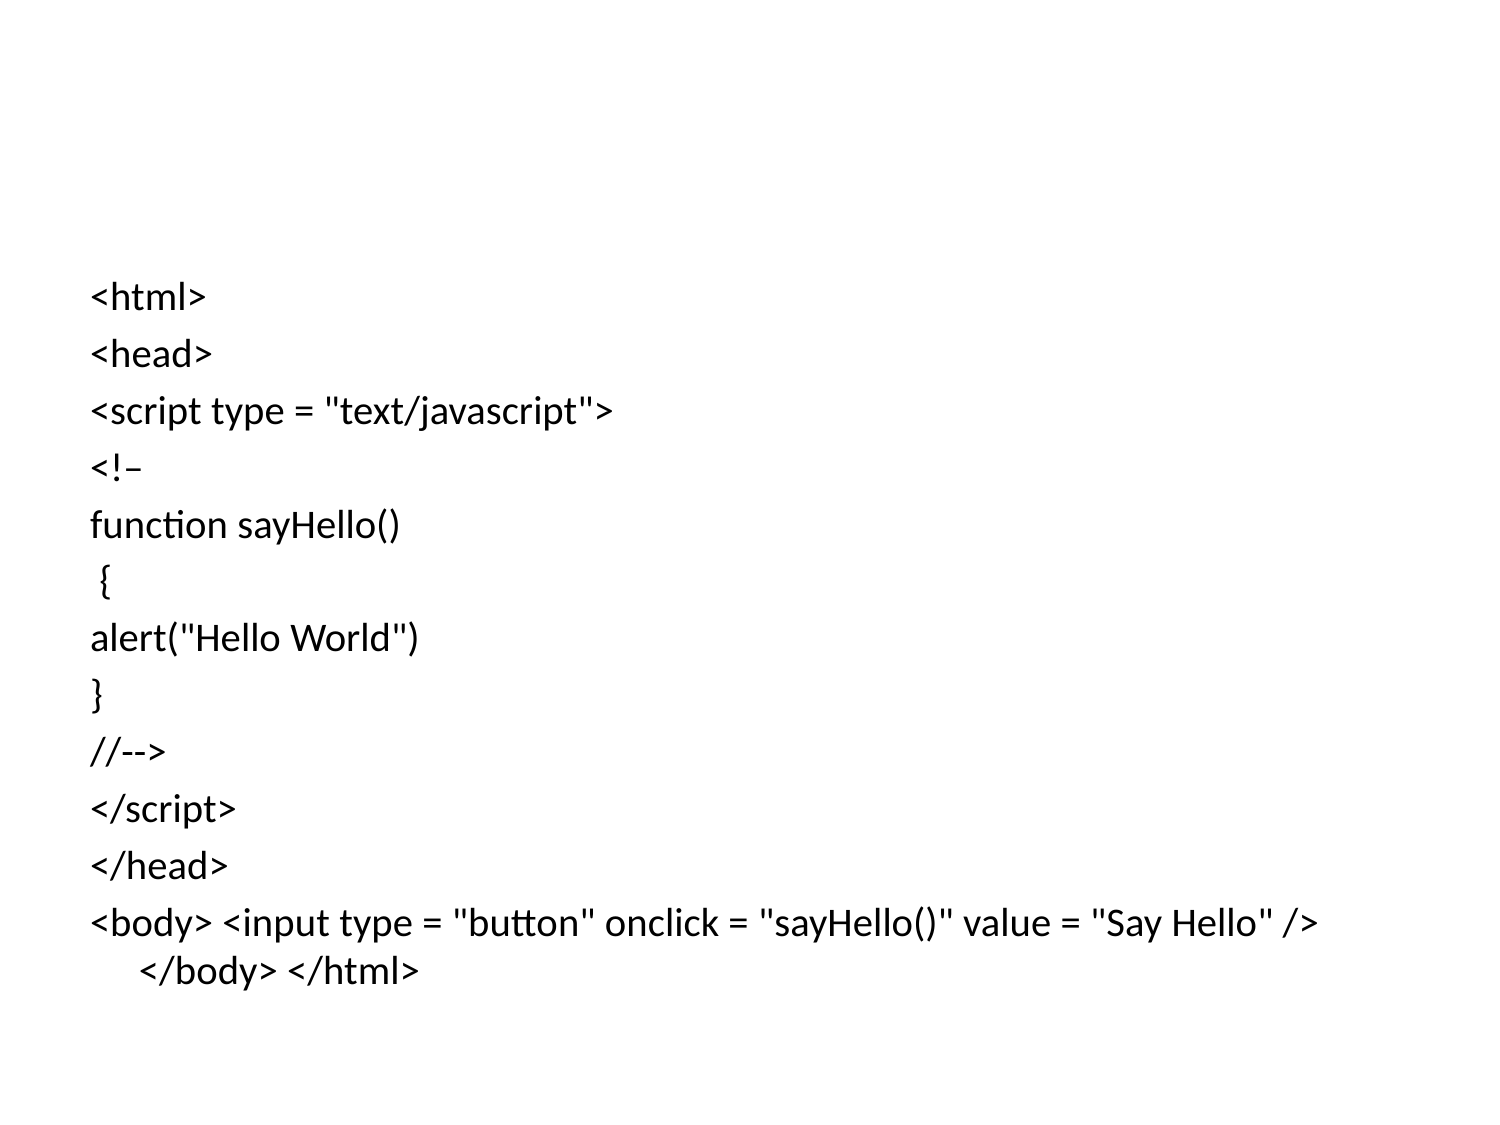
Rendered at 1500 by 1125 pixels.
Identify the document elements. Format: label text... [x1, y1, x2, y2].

list <html> <head> <script type = "text/javascript"> <!– function sayHello() { alert("Hello World") } //--> </script> </head> <body> <input type = "button" onclick = "sayHello()" value = "Say Hello" /> </body> </html> [75, 262, 1425, 1005]
